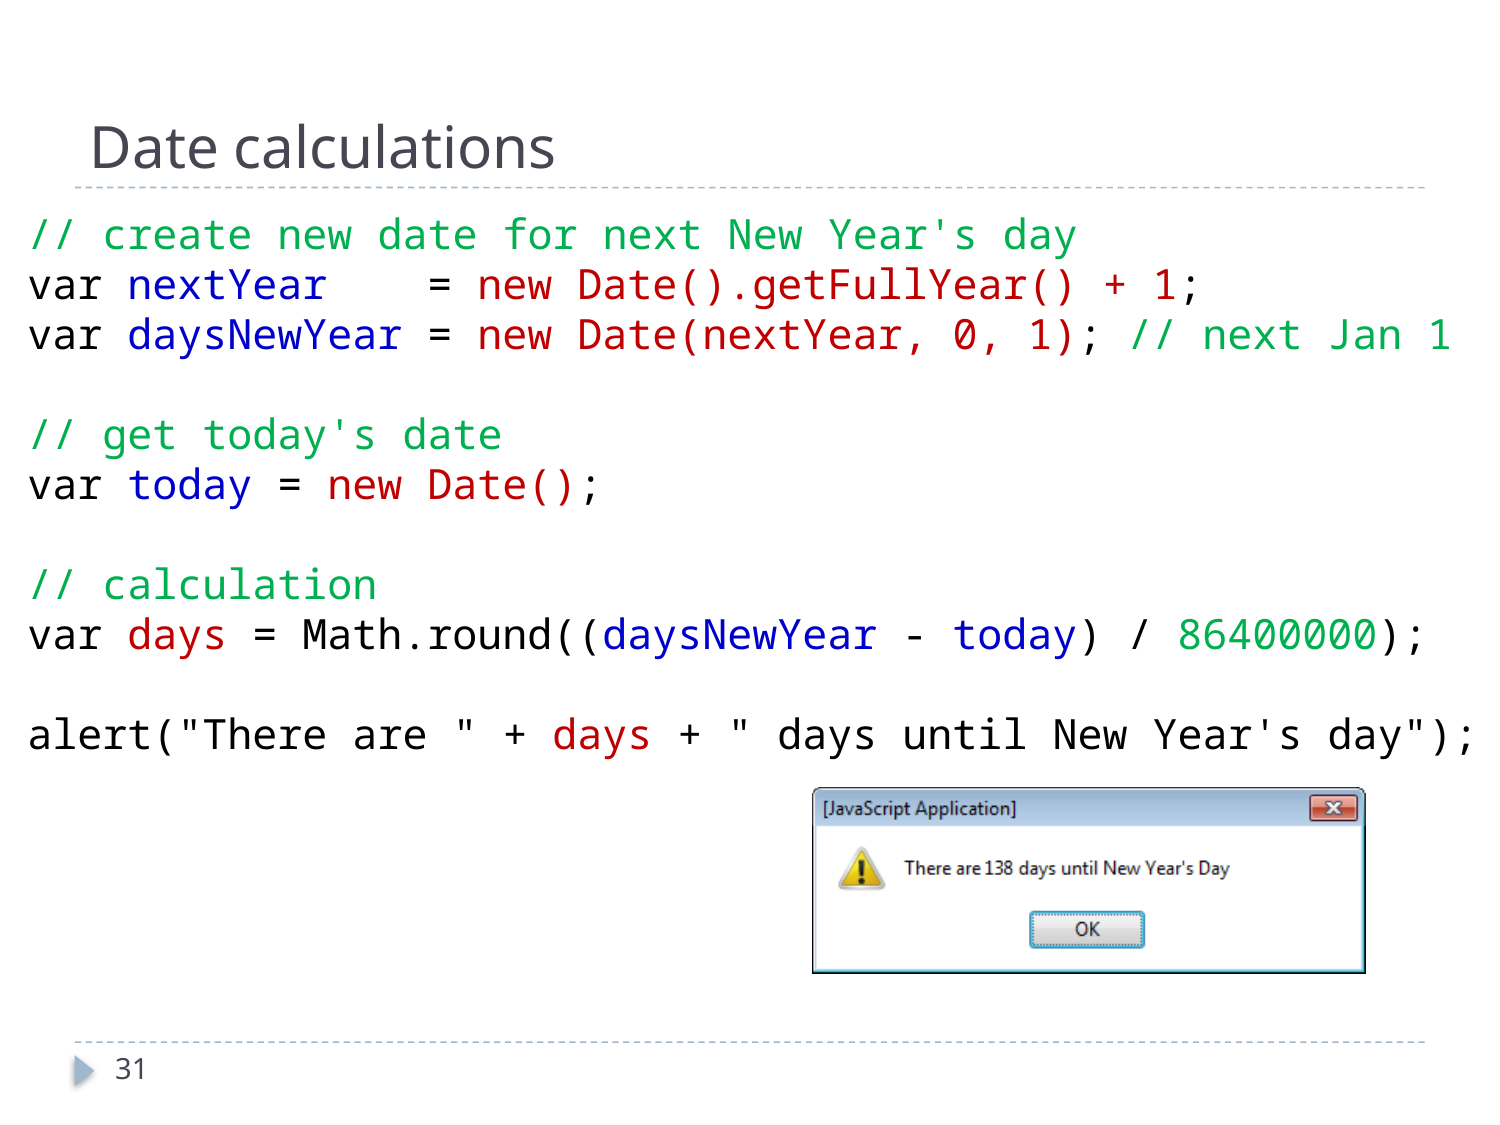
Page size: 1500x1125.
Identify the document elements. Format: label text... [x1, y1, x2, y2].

picture [812, 787, 1366, 974]
slide_number 31 [100, 1042, 426, 1103]
title Date calculations [75, 24, 1425, 188]
list // create new date for next New Year's day var nextYear = new Date().getFullYear() + 1; var daysNewYear = new Date(nextYear, 0, 1); // next Jan 1 // get today's date var today = new Date(); // calculation var days = Math.round((daysNewYear - today) / 86400000); alert("There are " + days + " days until New Year's day"); [12, 200, 1500, 1010]
